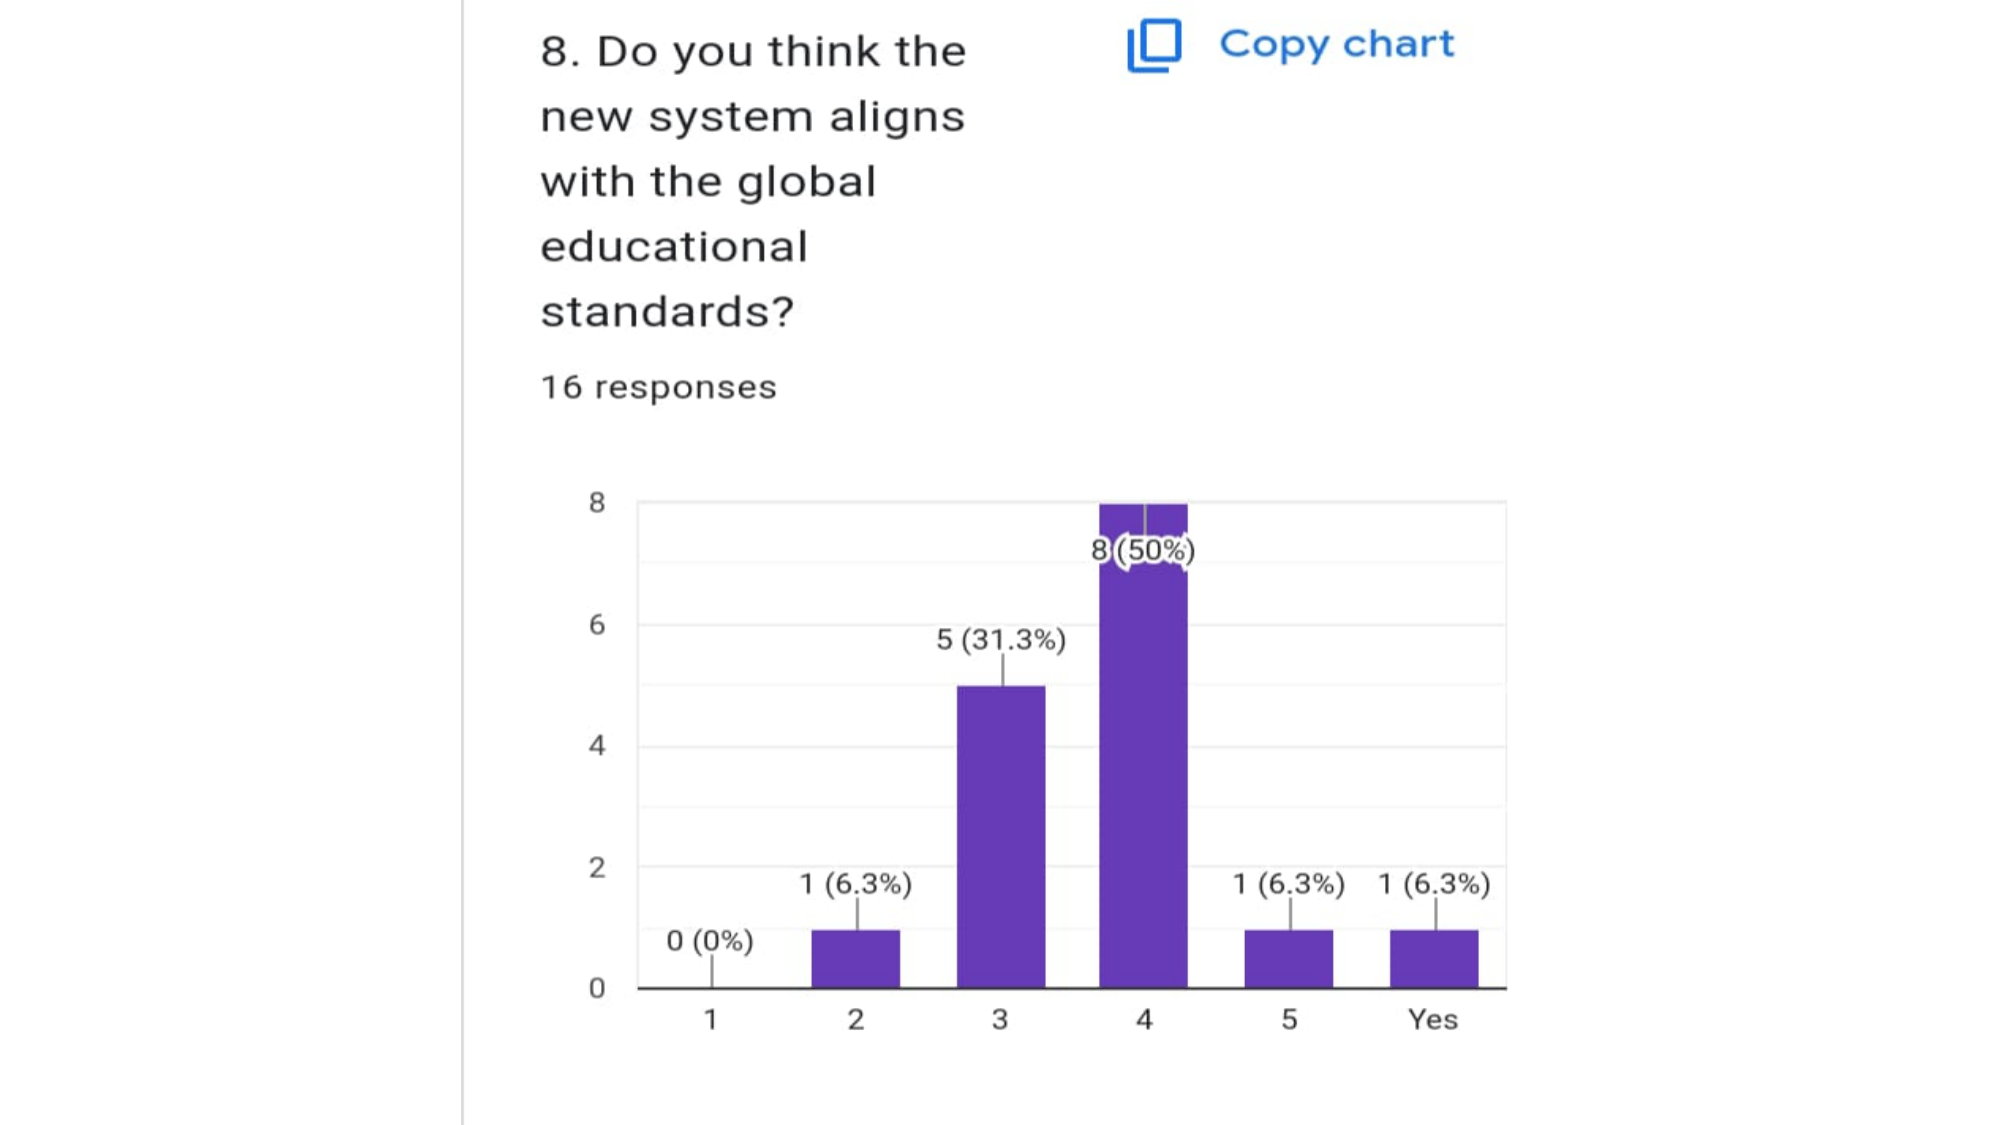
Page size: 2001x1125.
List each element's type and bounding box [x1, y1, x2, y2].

picture [461, 0, 1539, 1125]
